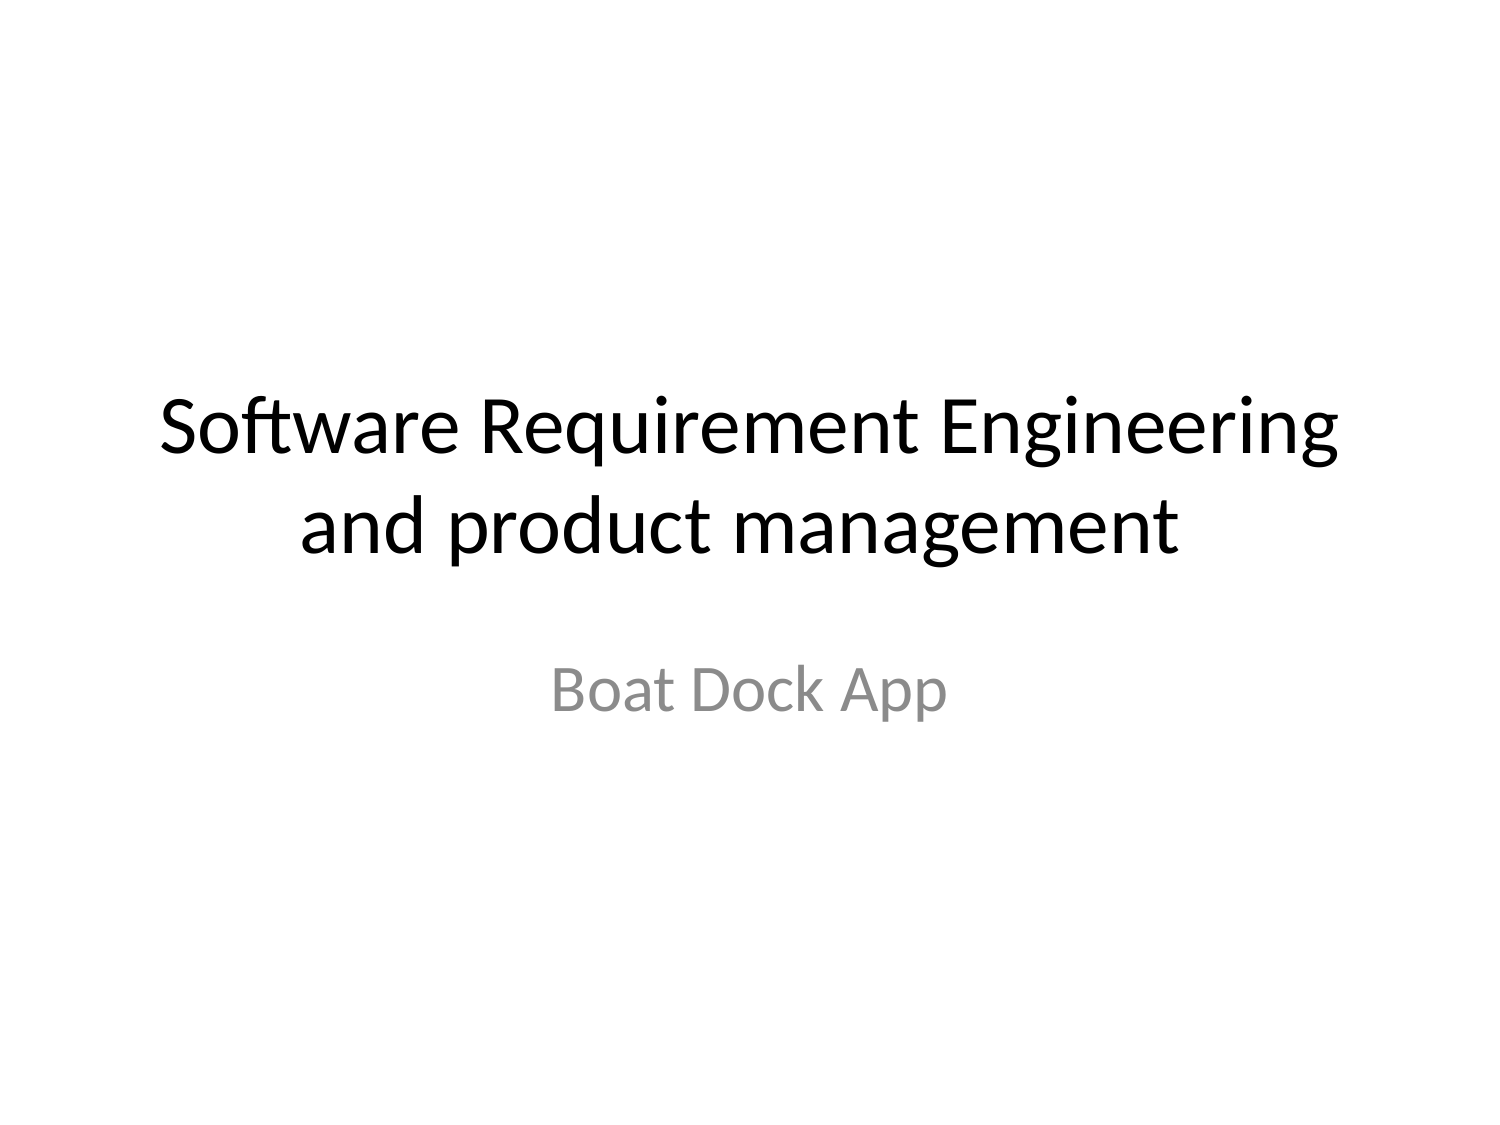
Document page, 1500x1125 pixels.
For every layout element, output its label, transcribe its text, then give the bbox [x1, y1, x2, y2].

subtitle Boat Dock App [225, 637, 1275, 925]
title Software Requirement Engineering and product management [112, 349, 1388, 591]
